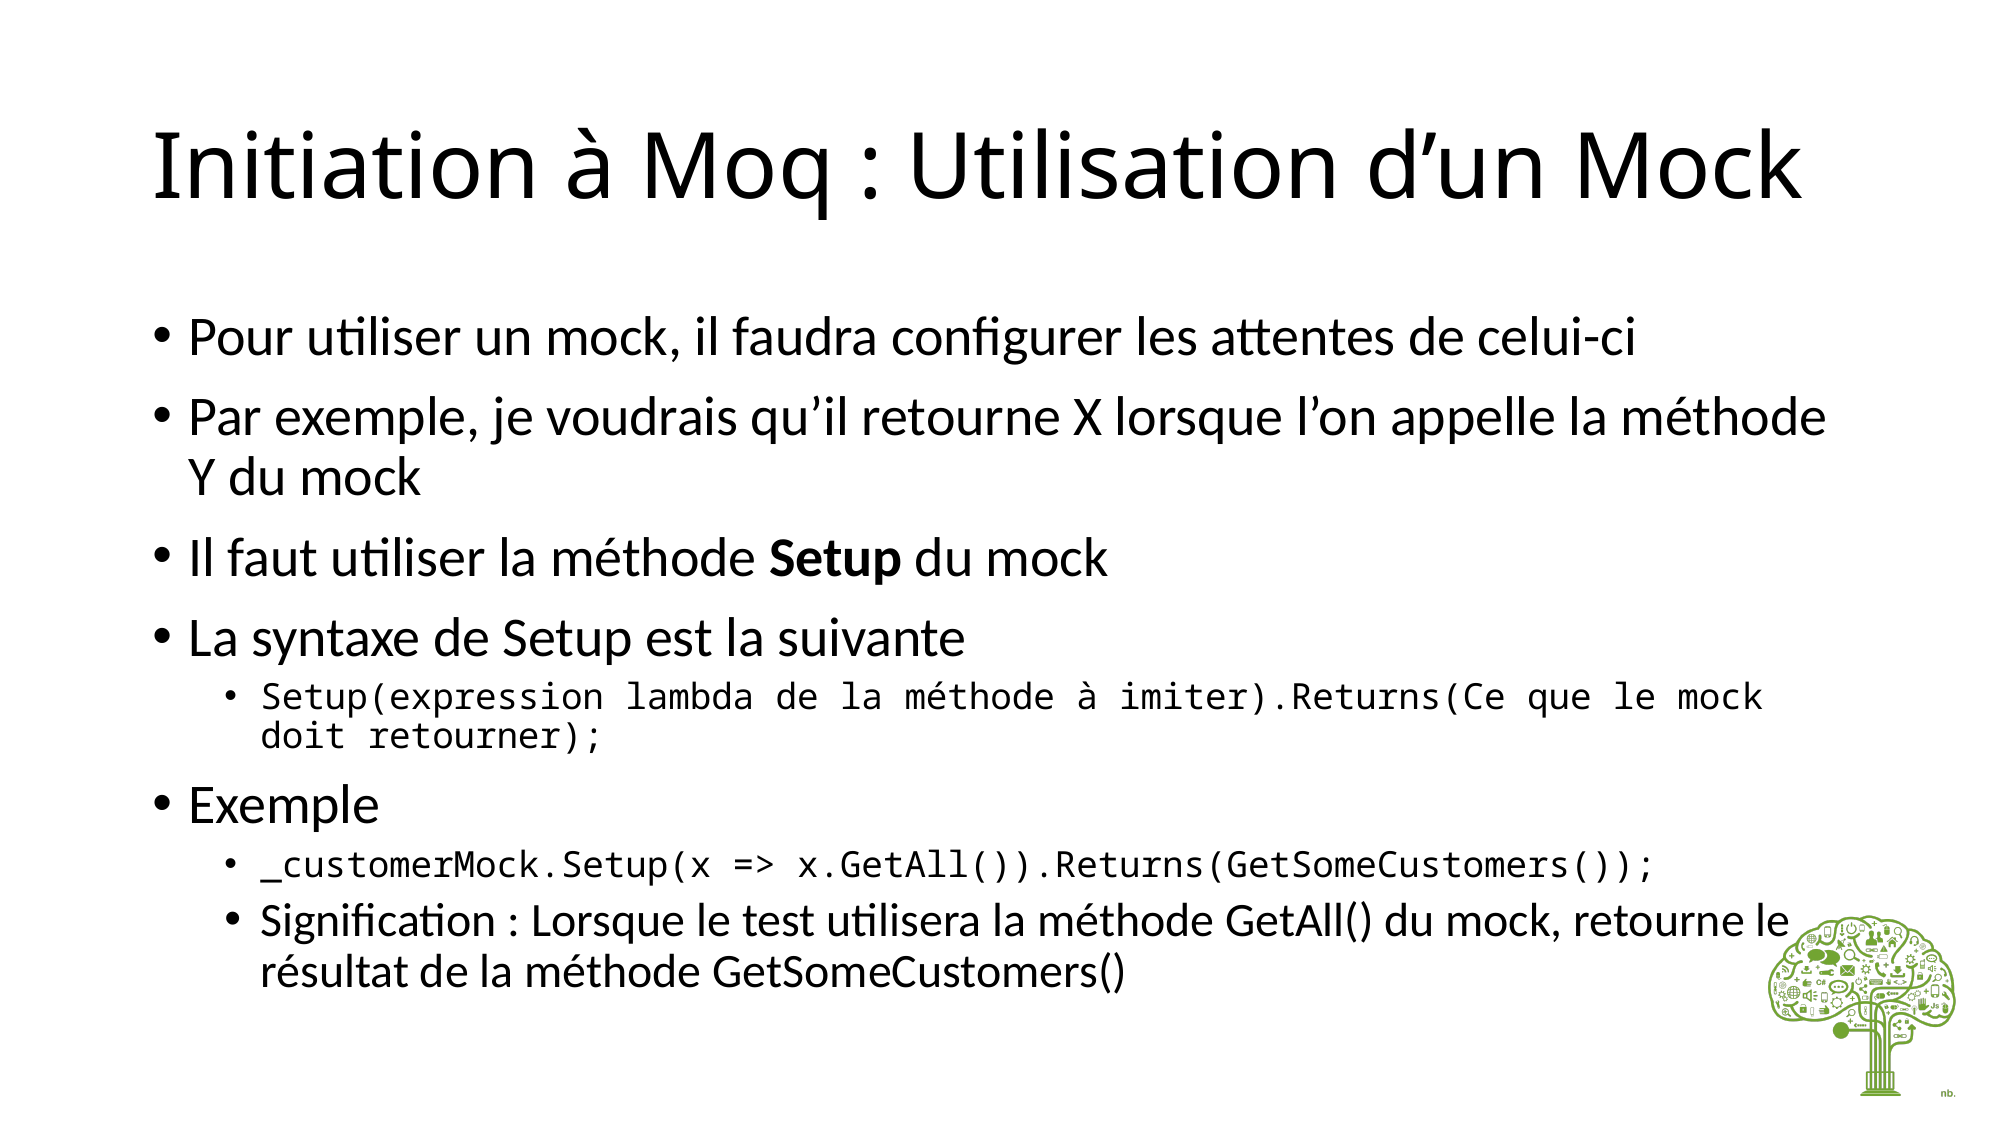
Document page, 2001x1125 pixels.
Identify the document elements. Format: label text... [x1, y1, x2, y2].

title Initiation à Moq : Utilisation d’un Mock [137, 59, 1863, 278]
list Pour utiliser un mock, il faudra configurer les attentes de celui-ci Par exemple, je voudrais qu’il retourne X lorsque l’on appelle la méthode Y du mock Il faut utiliser la méthode Setup du mock La syntaxe de Setup est la suivante Setup(expression lambda de la méthode à imiter).Returns(Ce que le mock doit retourner); Exemple _customerMock.Setup(x => x.GetAll()).Returns(GetSomeCustomers()); Signification : Lorsque le test utilisera la méthode GetAll() du mock, retourne le résultat de la méthode GetSomeCustomers() [137, 299, 1863, 1014]
picture [1753, 906, 1972, 1103]
